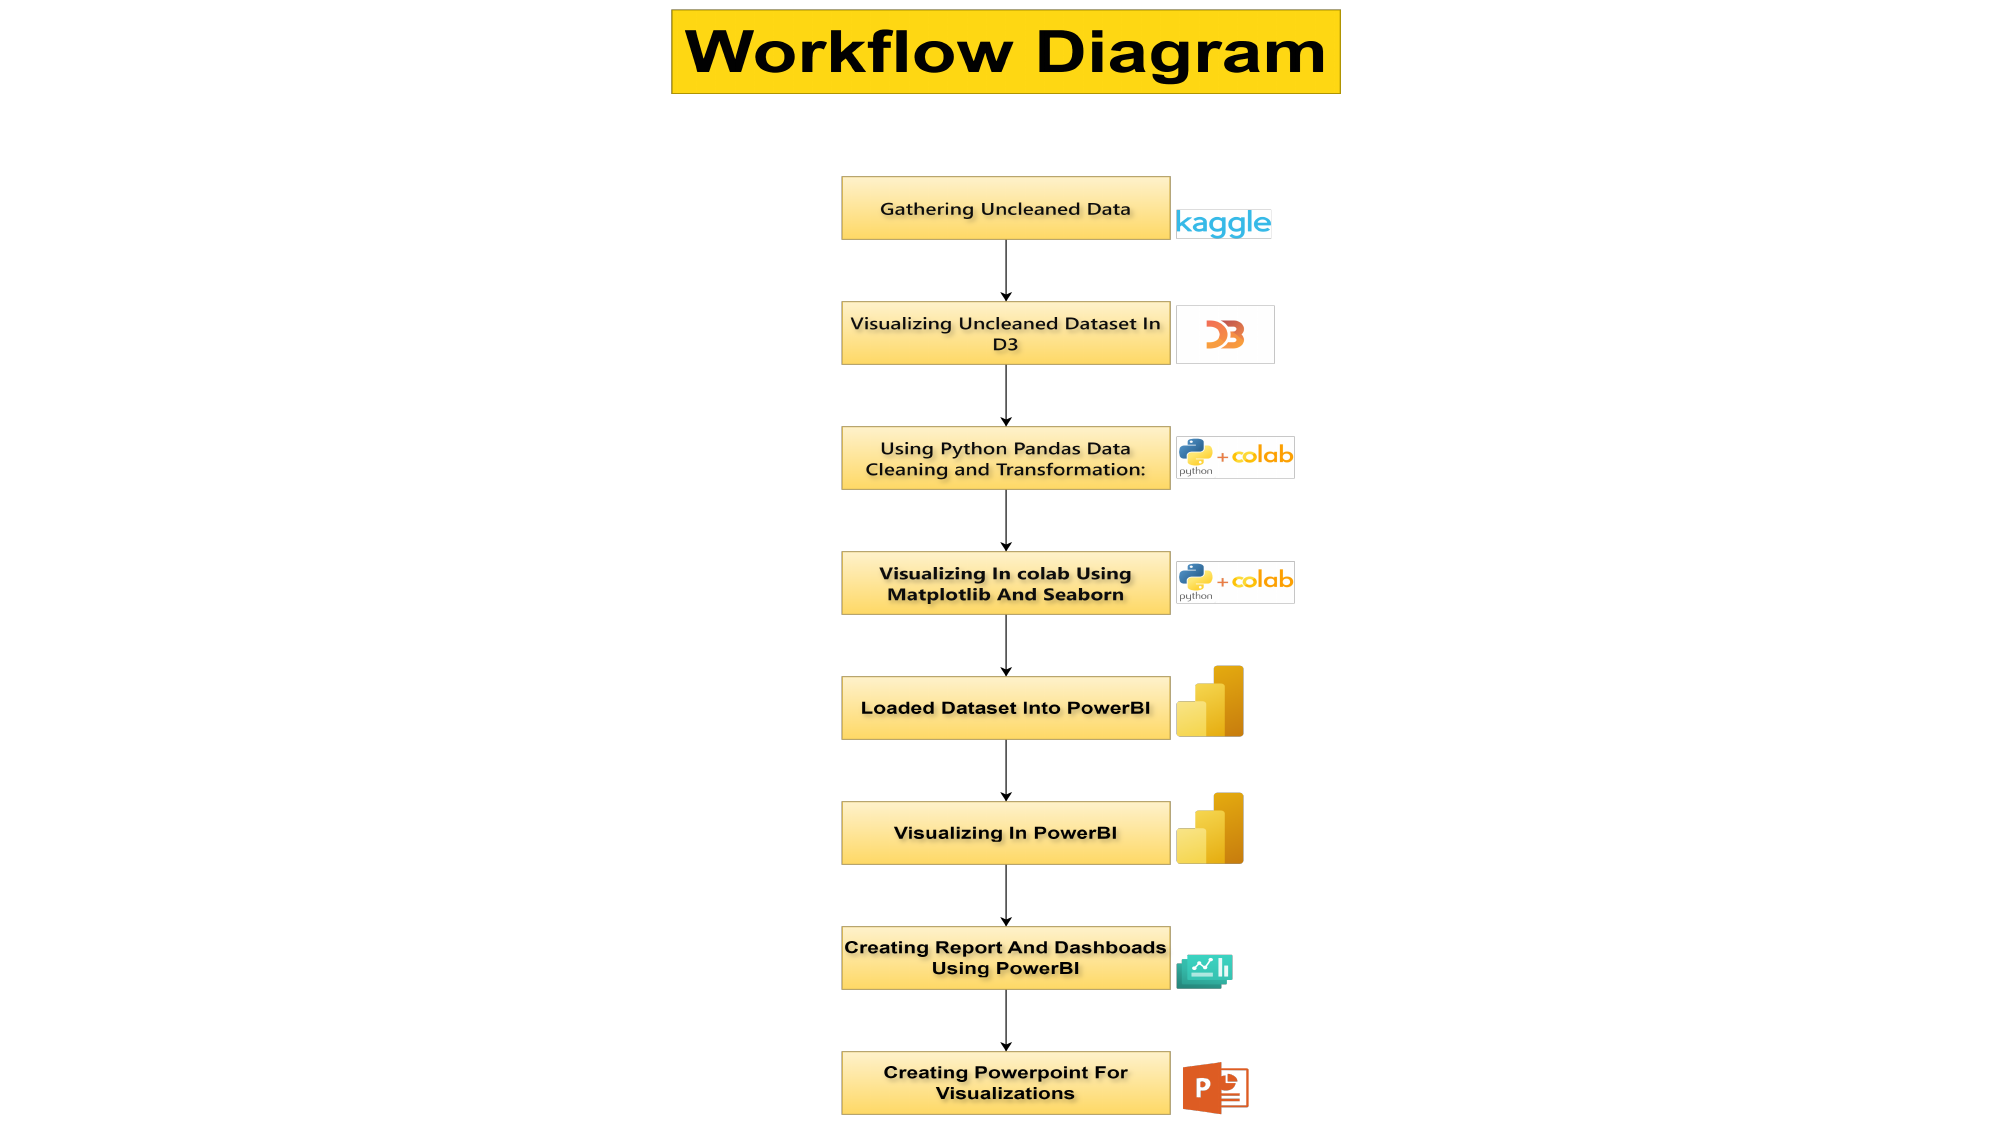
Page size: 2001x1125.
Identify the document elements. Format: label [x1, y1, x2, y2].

picture [658, 0, 1354, 1125]
